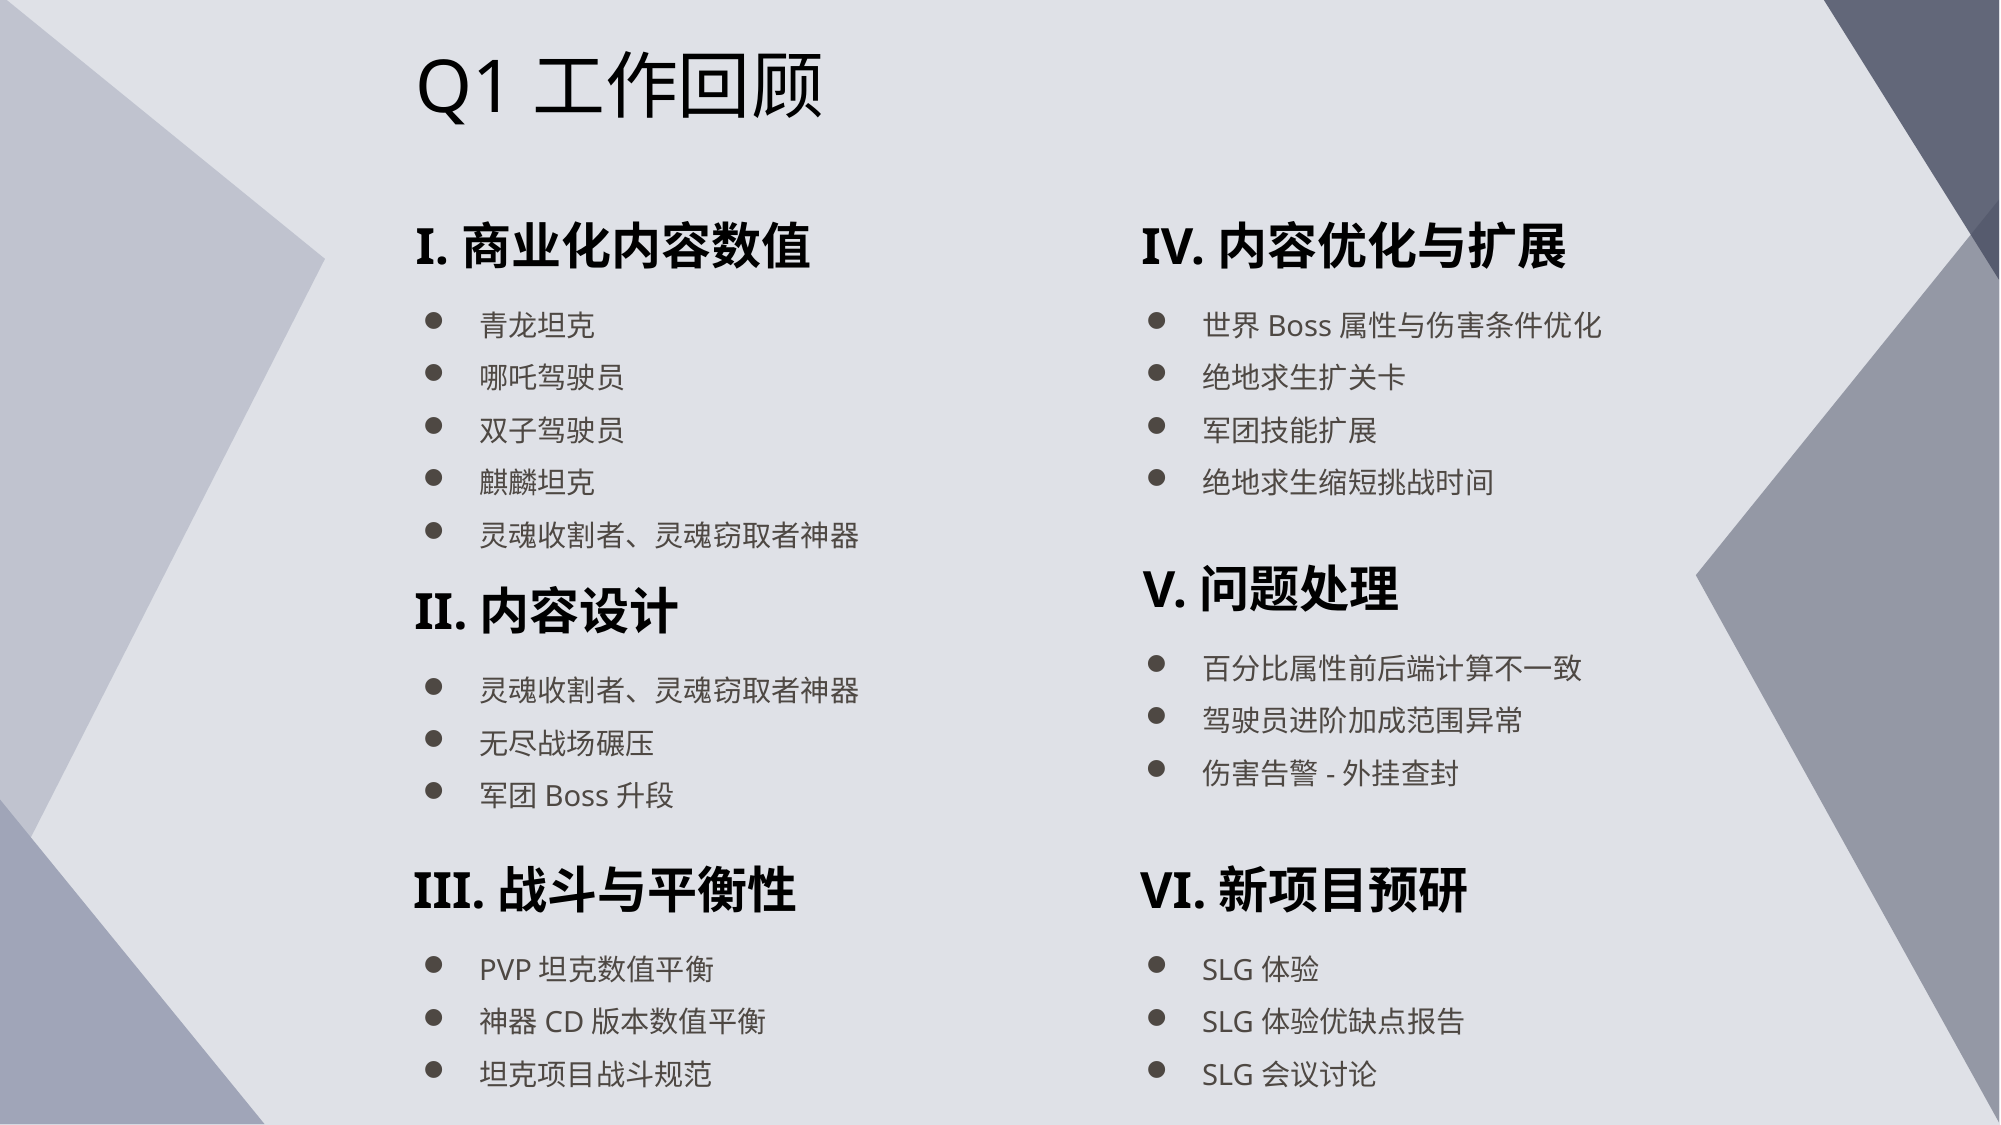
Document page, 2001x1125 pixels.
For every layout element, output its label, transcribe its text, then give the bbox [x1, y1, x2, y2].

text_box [408, 206, 939, 563]
text_box [1822, 0, 2000, 234]
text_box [408, 572, 939, 822]
text_box [1696, 196, 2000, 1123]
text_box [1130, 549, 1696, 800]
text_box Q1工作回顾 [401, 32, 839, 135]
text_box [408, 851, 973, 1101]
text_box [1130, 851, 1812, 1101]
text_box [0, 0, 327, 900]
text_box [0, 838, 267, 1125]
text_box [1130, 206, 1717, 510]
